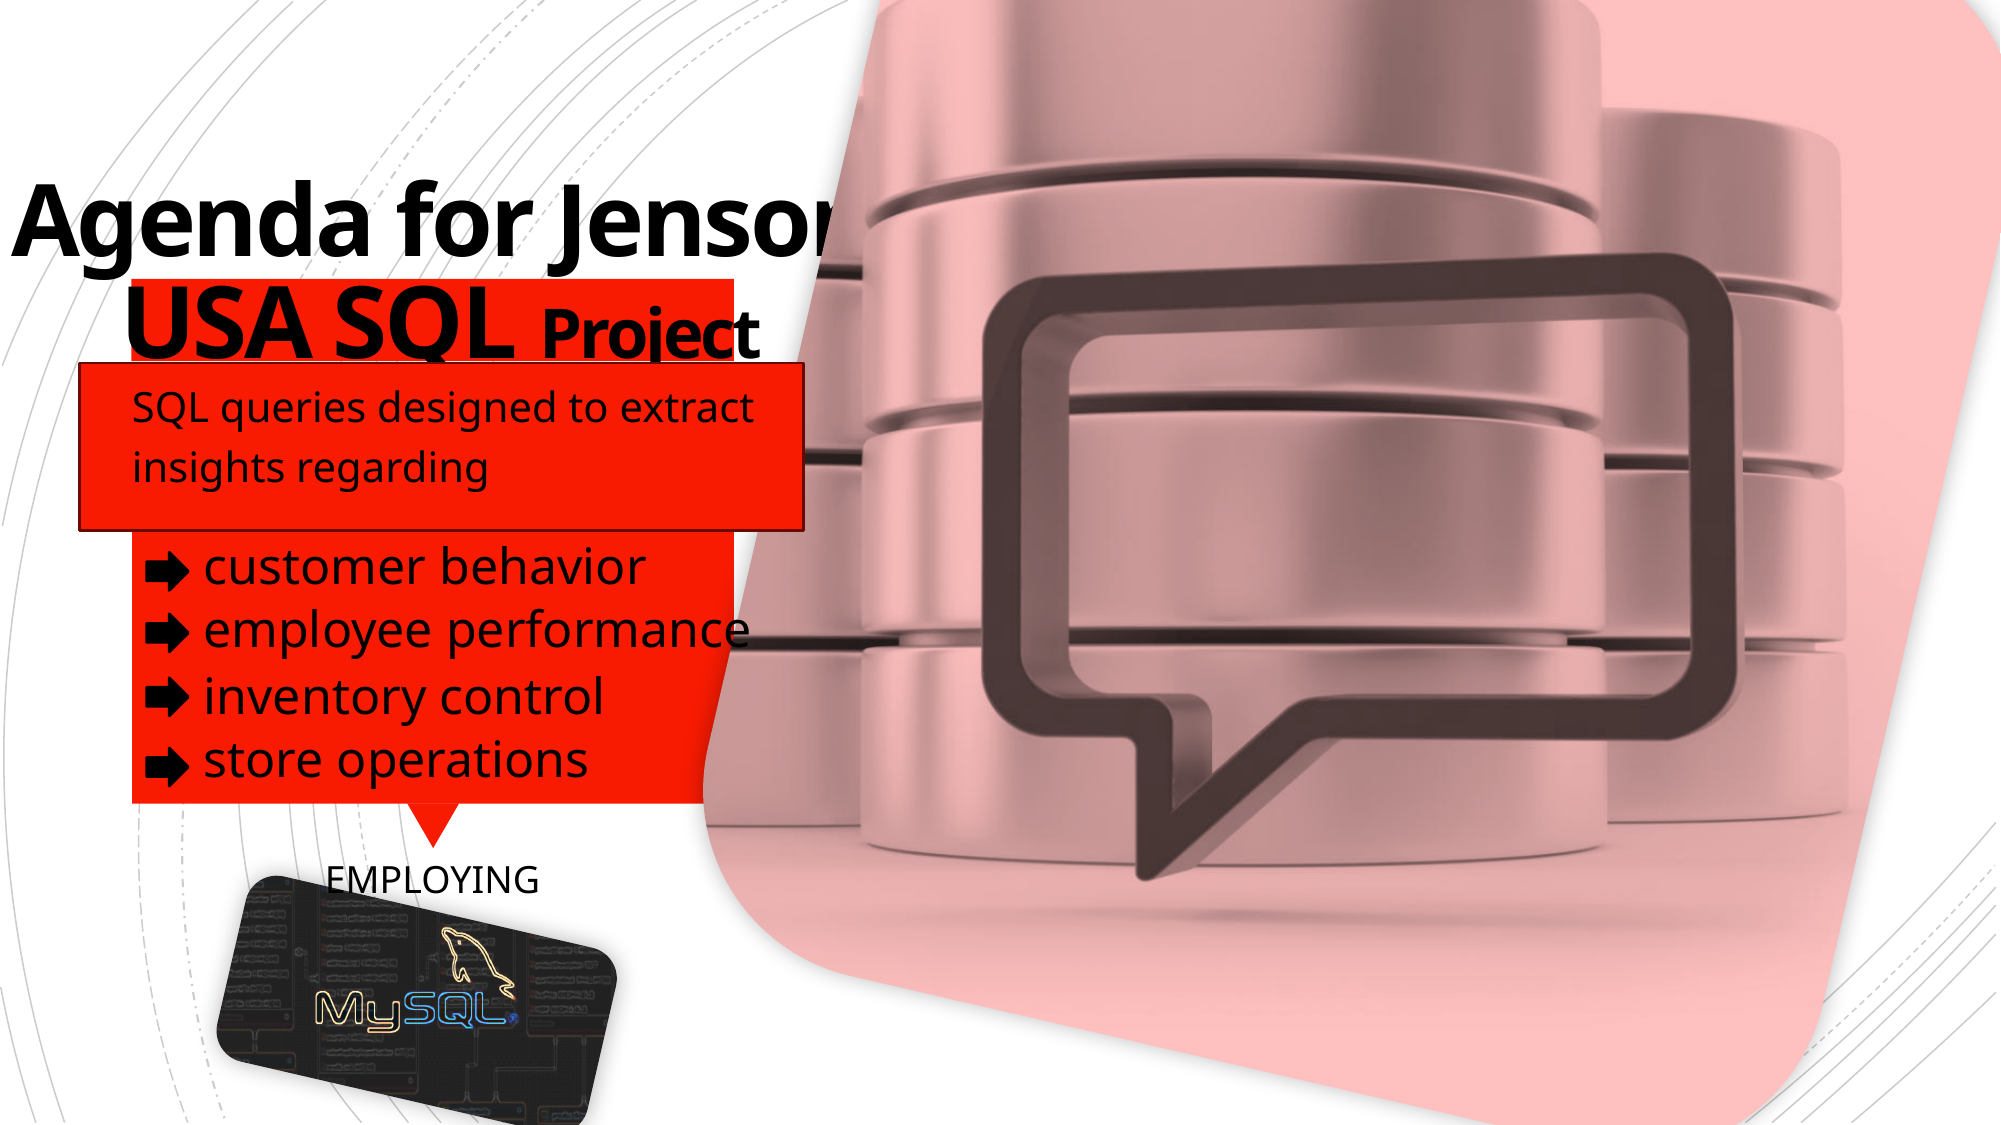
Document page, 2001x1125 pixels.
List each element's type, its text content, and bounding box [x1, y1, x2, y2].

title Agenda for Jenson USA SQL Project [0, 113, 788, 387]
list SQL queries designed to extract insights regarding [78, 362, 788, 532]
text_box employee performance [136, 590, 788, 666]
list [788, 0, 1934, 1078]
picture [216, 875, 617, 1125]
text_box store operations [136, 719, 697, 795]
text_box customer behavior [136, 527, 732, 590]
text_box inventory control [136, 656, 697, 719]
text_box [145, 612, 190, 654]
text_box [145, 551, 190, 592]
text_box [145, 676, 190, 718]
text_box EMPLOYING [310, 849, 611, 909]
text_box [145, 746, 190, 788]
